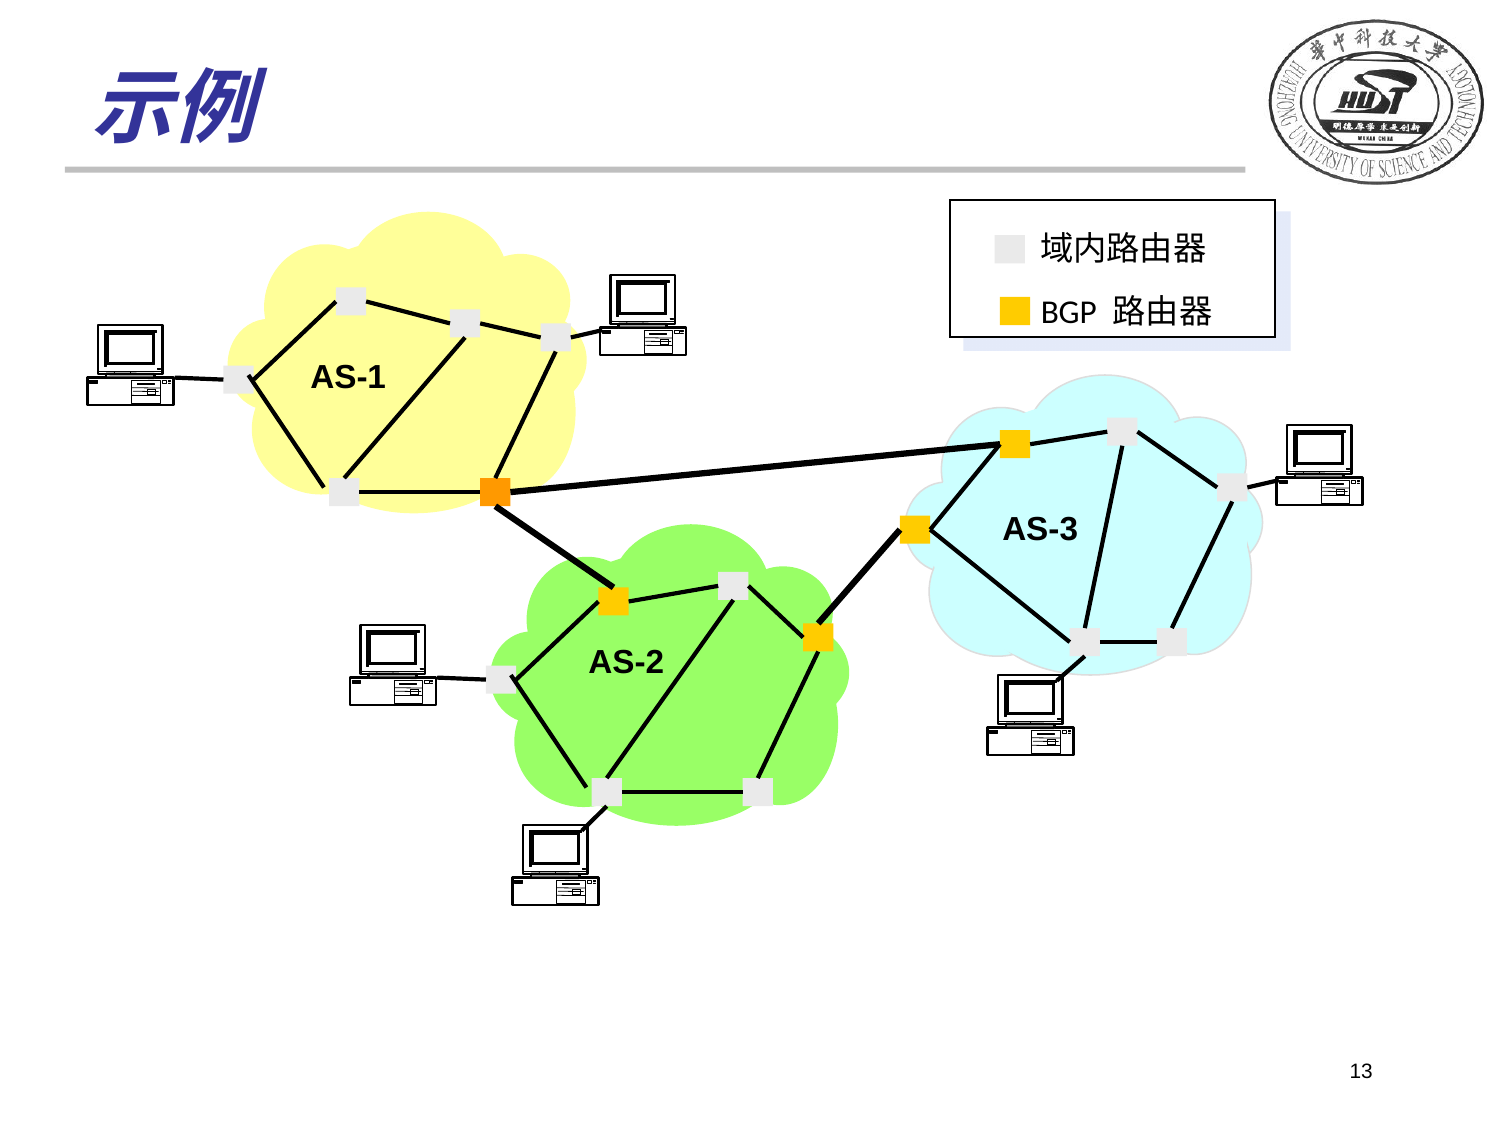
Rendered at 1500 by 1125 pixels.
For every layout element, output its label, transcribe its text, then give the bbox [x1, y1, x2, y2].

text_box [757, 651, 819, 779]
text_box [248, 374, 325, 488]
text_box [349, 624, 437, 706]
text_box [949, 199, 1276, 339]
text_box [904, 374, 1263, 676]
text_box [365, 301, 451, 324]
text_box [253, 301, 337, 380]
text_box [490, 524, 849, 826]
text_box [510, 444, 1001, 493]
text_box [1084, 445, 1123, 629]
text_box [606, 599, 734, 779]
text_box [228, 212, 587, 513]
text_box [494, 505, 614, 588]
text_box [495, 351, 556, 479]
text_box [1171, 501, 1233, 629]
slide_number 13 [1074, 1049, 1388, 1125]
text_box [599, 274, 687, 356]
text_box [510, 674, 587, 788]
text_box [748, 585, 804, 638]
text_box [479, 323, 541, 338]
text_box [581, 806, 607, 831]
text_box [515, 601, 599, 680]
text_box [512, 824, 599, 906]
picture [1257, 18, 1489, 185]
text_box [343, 337, 466, 479]
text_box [1276, 424, 1363, 506]
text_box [1247, 479, 1280, 488]
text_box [1029, 431, 1108, 445]
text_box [628, 585, 719, 598]
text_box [1056, 656, 1086, 681]
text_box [1137, 431, 1218, 488]
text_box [817, 529, 901, 624]
title 示例 [76, 42, 1315, 160]
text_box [87, 324, 174, 406]
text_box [929, 529, 1070, 643]
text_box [570, 329, 603, 338]
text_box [929, 499, 1001, 529]
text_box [987, 674, 1074, 756]
